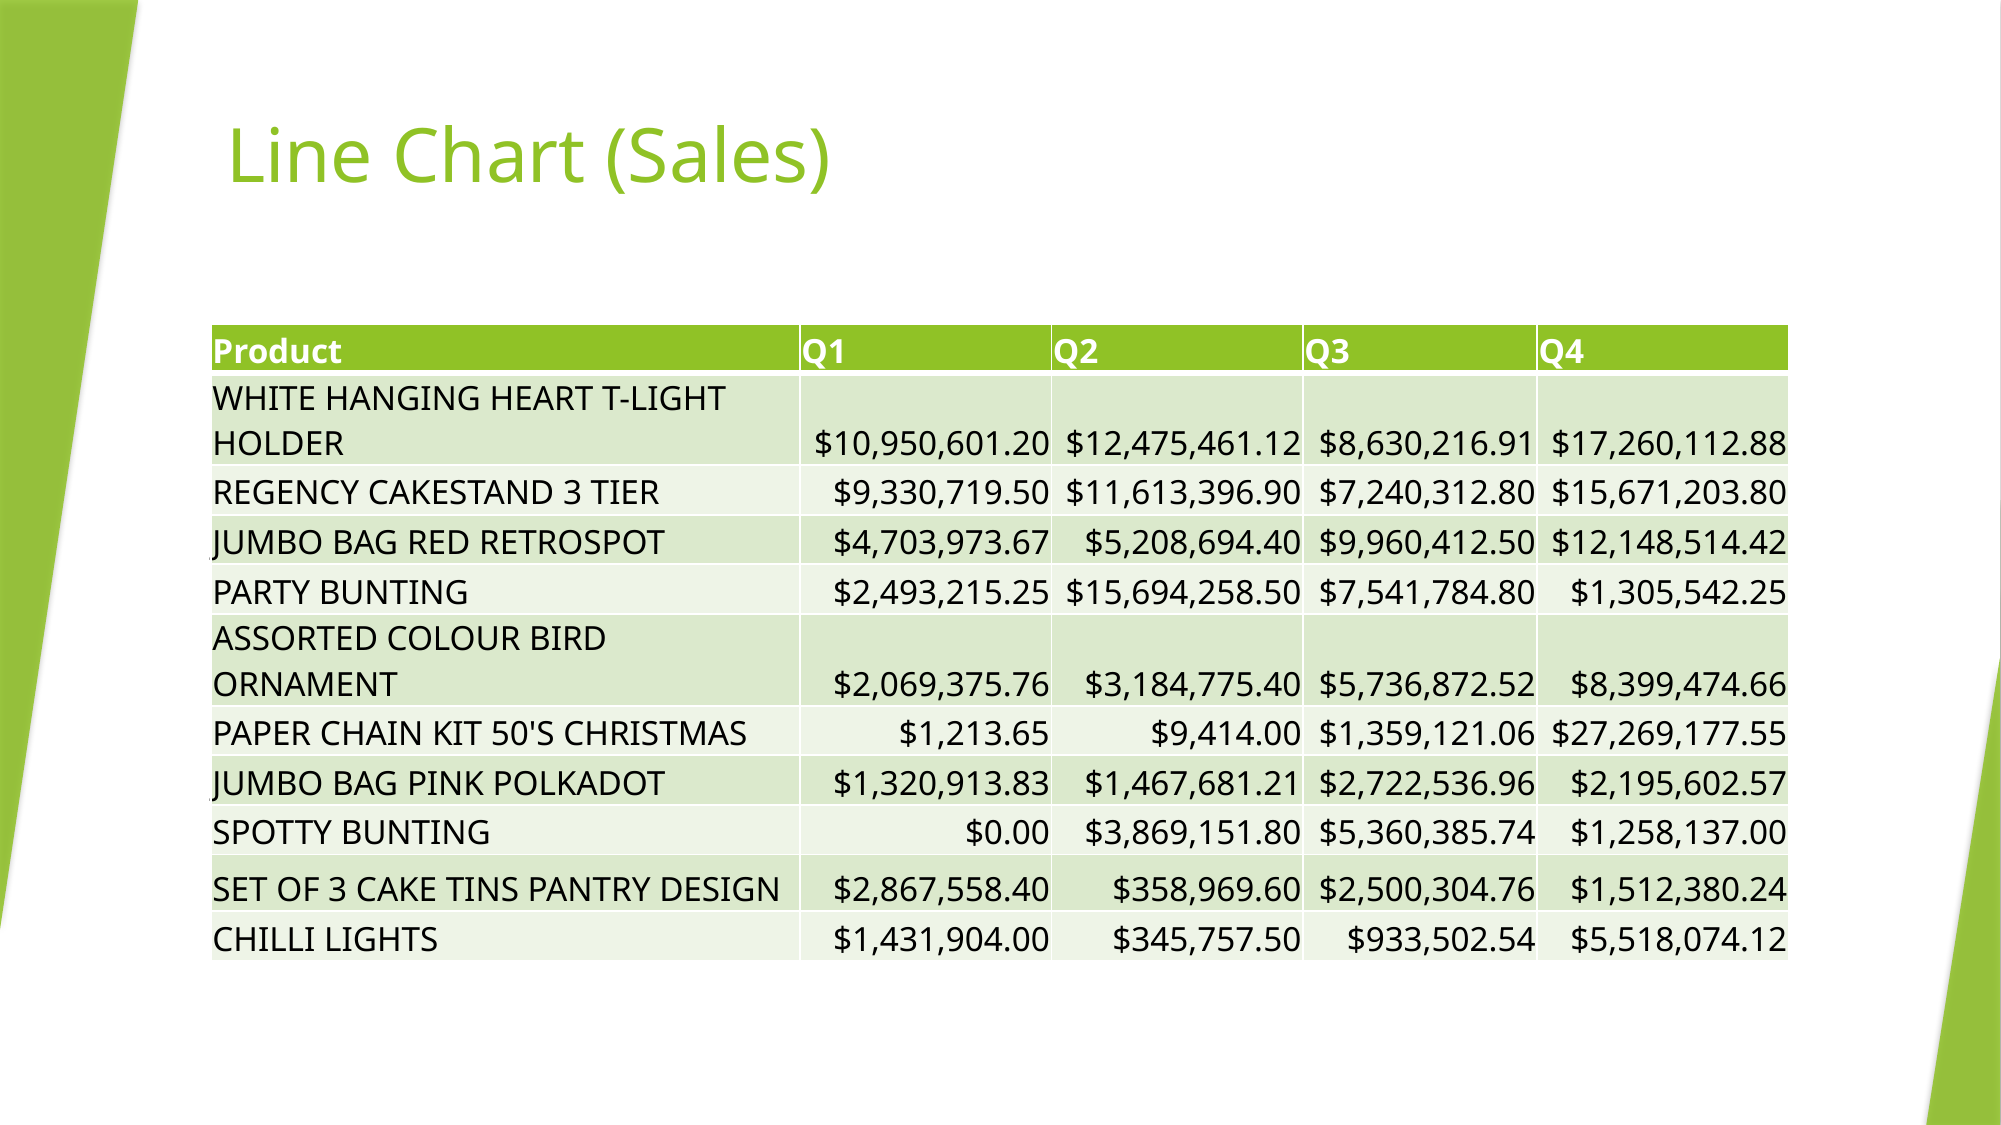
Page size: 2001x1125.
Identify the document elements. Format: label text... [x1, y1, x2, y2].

table_cell $7,240,312.80 [1304, 466, 1536, 514]
table_cell PARTY BUNTING [212, 565, 799, 613]
table_cell $1,213.65 [801, 707, 1051, 754]
table_cell $1,320,913.83 [801, 756, 1051, 804]
table_cell $4,703,973.67 [801, 516, 1051, 563]
text_box [0, 0, 2000, 1125]
table_cell $10,950,601.20 [801, 376, 1051, 464]
table_cell $358,969.60 [1052, 855, 1302, 910]
table_cell $0.00 [801, 806, 1051, 854]
table_cell PAPER CHAIN KIT 50'S CHRISTMAS [212, 707, 799, 754]
table_cell $1,467,681.21 [1052, 756, 1302, 804]
table_cell $1,359,121.06 [1304, 707, 1536, 754]
table_cell $5,518,074.12 [1538, 912, 1788, 960]
table_cell $345,757.50 [1052, 912, 1302, 960]
table_cell ASSORTED COLOUR BIRD ORNAMENT [212, 615, 799, 705]
table_cell $12,148,514.42 [1538, 516, 1788, 563]
table_cell $1,258,137.00 [1538, 806, 1788, 854]
table_cell $8,399,474.66 [1538, 615, 1788, 705]
table_cell $15,671,203.80 [1538, 466, 1788, 514]
table_cell $5,360,385.74 [1304, 806, 1536, 854]
table_header Q2 [1052, 325, 1302, 370]
table_cell SPOTTY BUNTING [212, 806, 799, 854]
table_cell $7,541,784.80 [1304, 565, 1536, 613]
table_cell $5,208,694.40 [1052, 516, 1302, 563]
table_cell $2,722,536.96 [1304, 756, 1536, 804]
table_header Q4 [1538, 325, 1788, 370]
table_cell $3,869,151.80 [1052, 806, 1302, 854]
table_cell $2,069,375.76 [801, 615, 1051, 705]
table_cell $5,736,872.52 [1304, 615, 1536, 705]
table_header Q3 [1304, 325, 1536, 370]
table_cell $15,694,258.50 [1052, 565, 1302, 613]
table_cell REGENCY CAKESTAND 3 TIER [212, 466, 799, 514]
table_cell JUMBO BAG PINK POLKADOT [212, 756, 799, 804]
table_cell $12,475,461.12 [1052, 376, 1302, 464]
table_cell $1,431,904.00 [801, 912, 1051, 960]
table_cell $1,512,380.24 [1538, 855, 1788, 910]
table_cell $27,269,177.55 [1538, 707, 1788, 754]
table_cell $933,502.54 [1304, 912, 1536, 960]
table_cell $2,195,602.57 [1538, 756, 1788, 804]
table_cell JUMBO BAG RED RETROSPOT [212, 516, 799, 563]
table_cell WHITE HANGING HEART T-LIGHT HOLDER [212, 376, 799, 464]
table_cell CHILLI LIGHTS [212, 912, 799, 960]
table_cell $2,493,215.25 [801, 565, 1051, 613]
title Line Chart (Sales) [211, 99, 1884, 281]
table_cell SET OF 3 CAKE TINS PANTRY DESIGN [212, 855, 799, 910]
table_cell $9,960,412.50 [1304, 516, 1536, 563]
table_cell $11,613,396.90 [1052, 466, 1302, 514]
table_cell $9,330,719.50 [801, 466, 1051, 514]
table_cell $8,630,216.91 [1304, 376, 1536, 464]
table_cell $9,414.00 [1052, 707, 1302, 754]
table_cell $2,500,304.76 [1304, 855, 1536, 910]
text_box [0, 0, 140, 931]
table_cell $3,184,775.40 [1052, 615, 1302, 705]
text_box [1925, 657, 2000, 1125]
table_cell $17,260,112.88 [1538, 376, 1788, 464]
table_cell $1,305,542.25 [1538, 565, 1788, 613]
table_cell $2,867,558.40 [801, 855, 1051, 910]
table_header Q1 [801, 325, 1051, 370]
table_header Product [212, 325, 799, 370]
